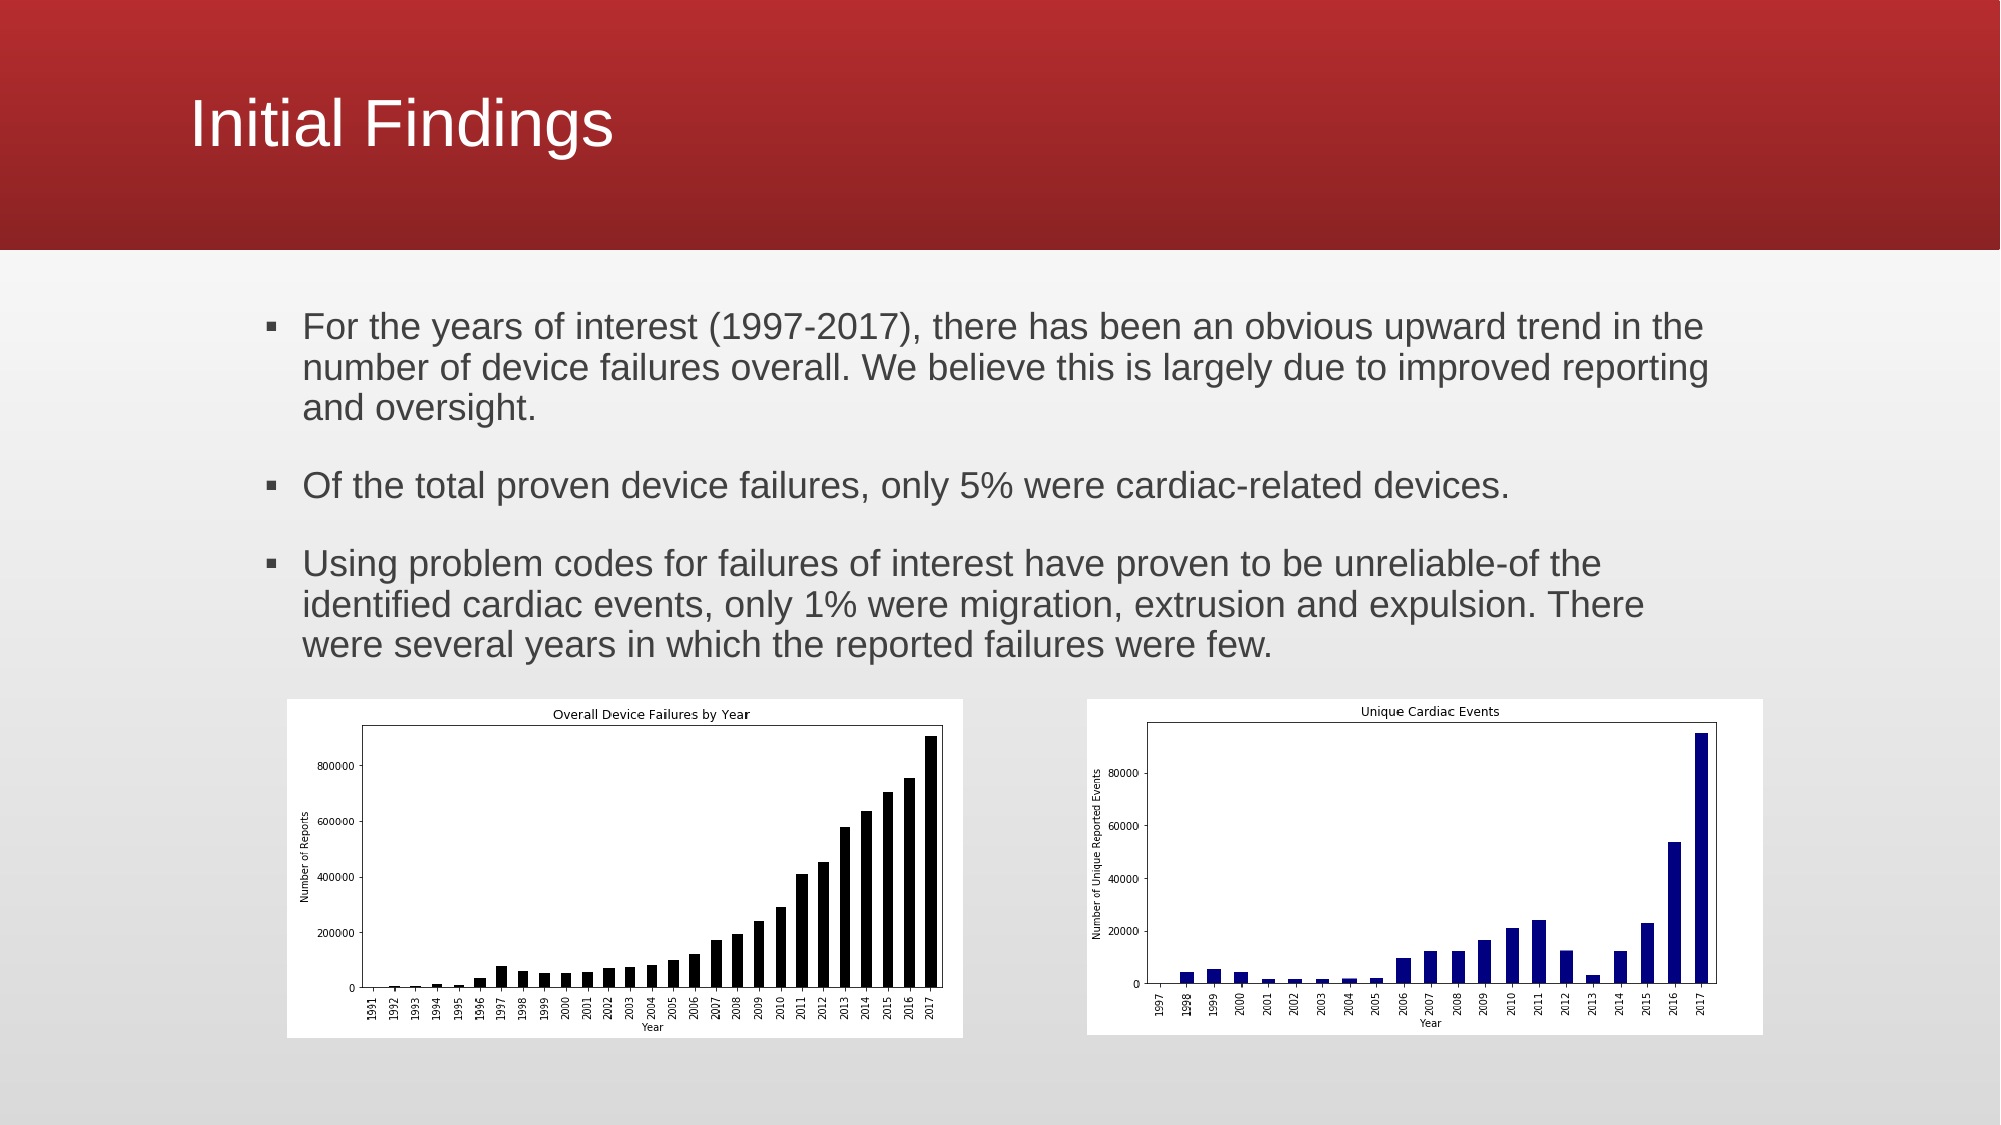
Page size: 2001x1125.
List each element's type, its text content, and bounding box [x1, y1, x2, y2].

picture [1087, 699, 1763, 1035]
title Initial Findings [174, 16, 1825, 234]
list For the years of interest (1997-2017), there has been an obvious upward trend in the number of device failures overall. We believe this is largely due to improved reporting and oversight. Of the total proven device failures, only 5% were cardiac-related devices. Using problem codes for failures of interest have proven to be unreliable-of the identified cardiac events, only 1% were migration, extrusion and expulsion. There were several years in which the reported failures were few. [249, 299, 1750, 1050]
picture [287, 699, 963, 1038]
